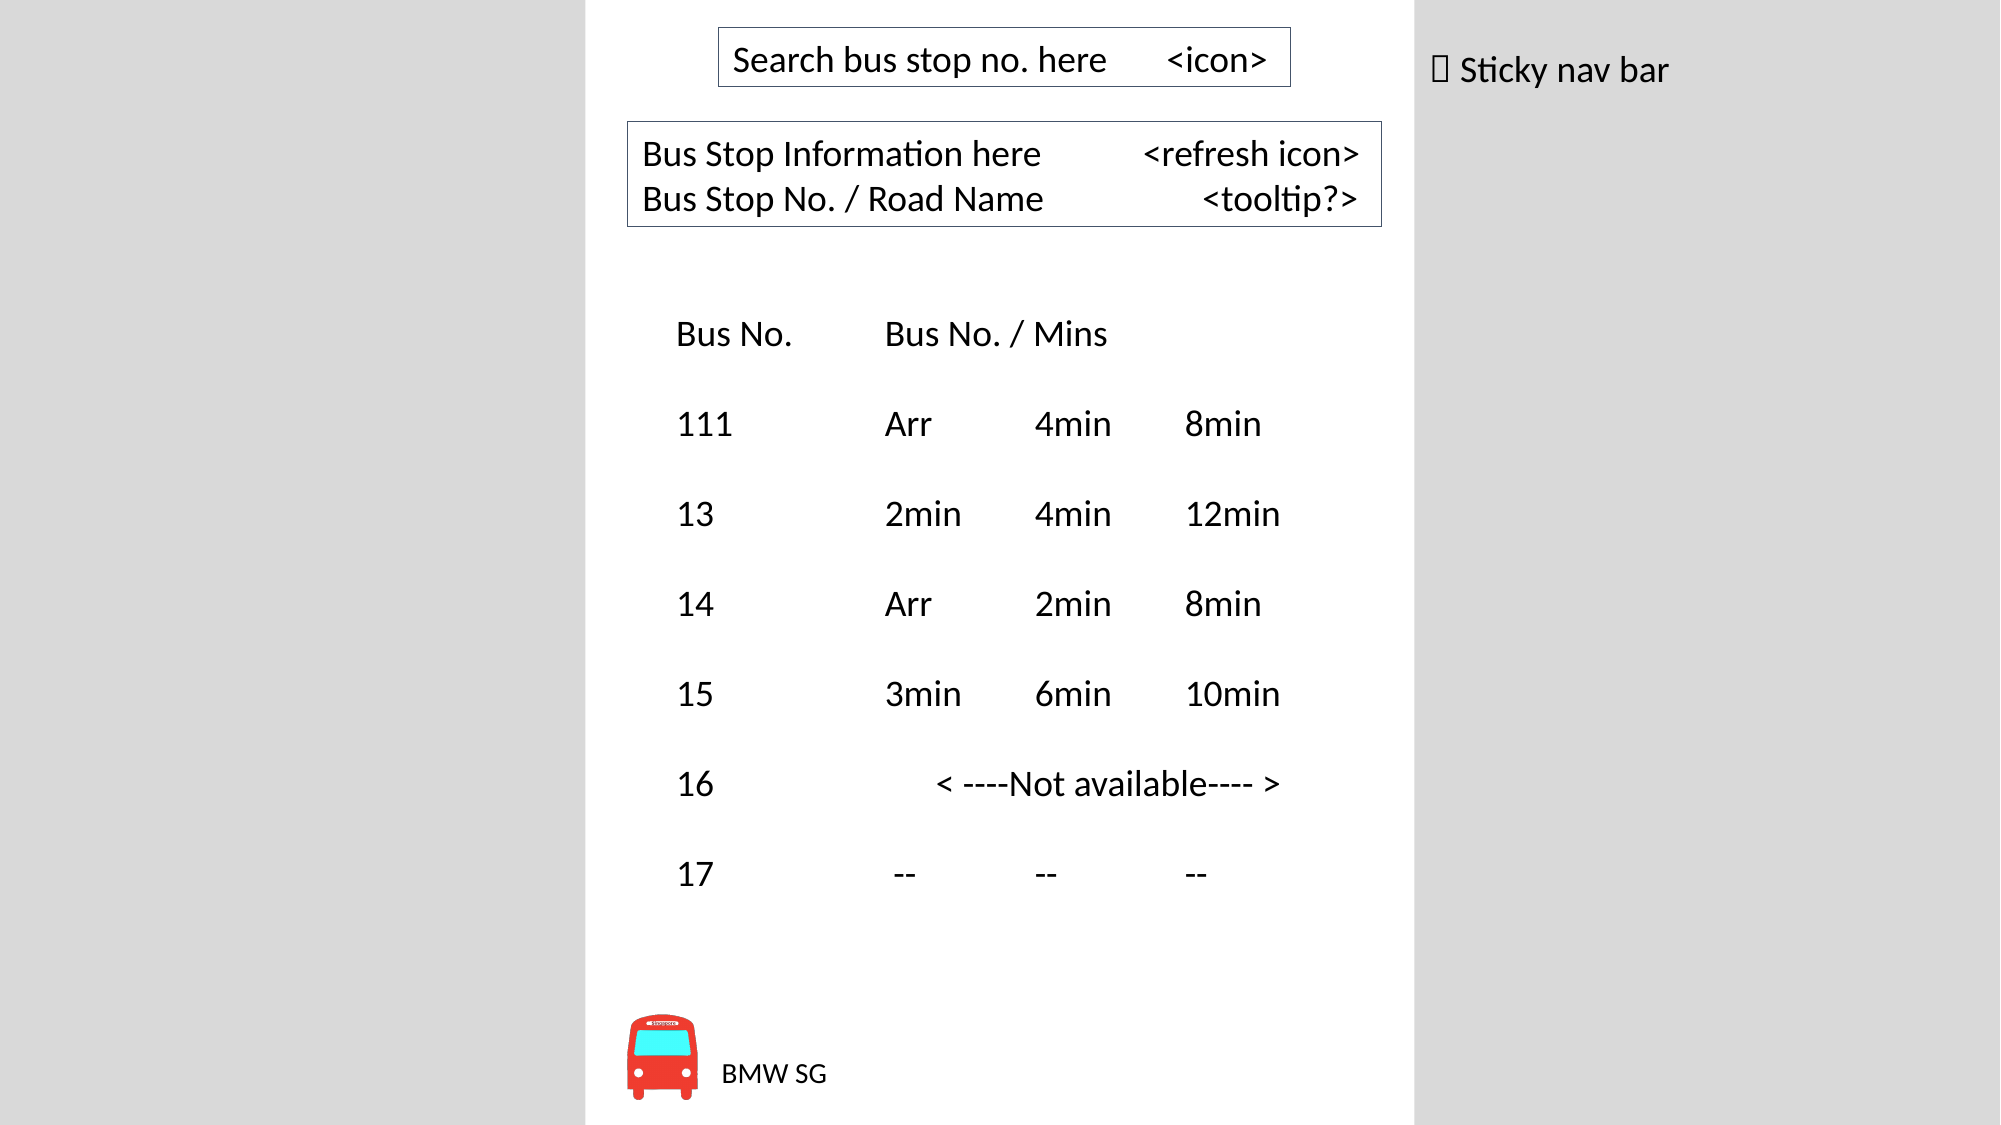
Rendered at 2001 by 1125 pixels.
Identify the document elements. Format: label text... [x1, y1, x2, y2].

text_box [0, 0, 587, 1125]
text_box  Sticky nav bar [1413, 0, 2000, 1125]
text_box Bus Stop Information here <refresh icon> Bus Stop No. / Road Name <tooltip?> [627, 121, 1382, 227]
text_box Search bus stop no. here <icon> [718, 27, 1291, 87]
picture [605, 997, 719, 1111]
text_box Bus No. 111 13 14 15 16 17 [661, 301, 853, 902]
text_box BMW SG [719, 1047, 871, 1097]
text_box Bus No. / Mins Arr 4min 8min 2min 4min 12min Arr 2min 8min 3min 6min 10min < ----Not available---- > -- -- -- [870, 301, 1358, 992]
